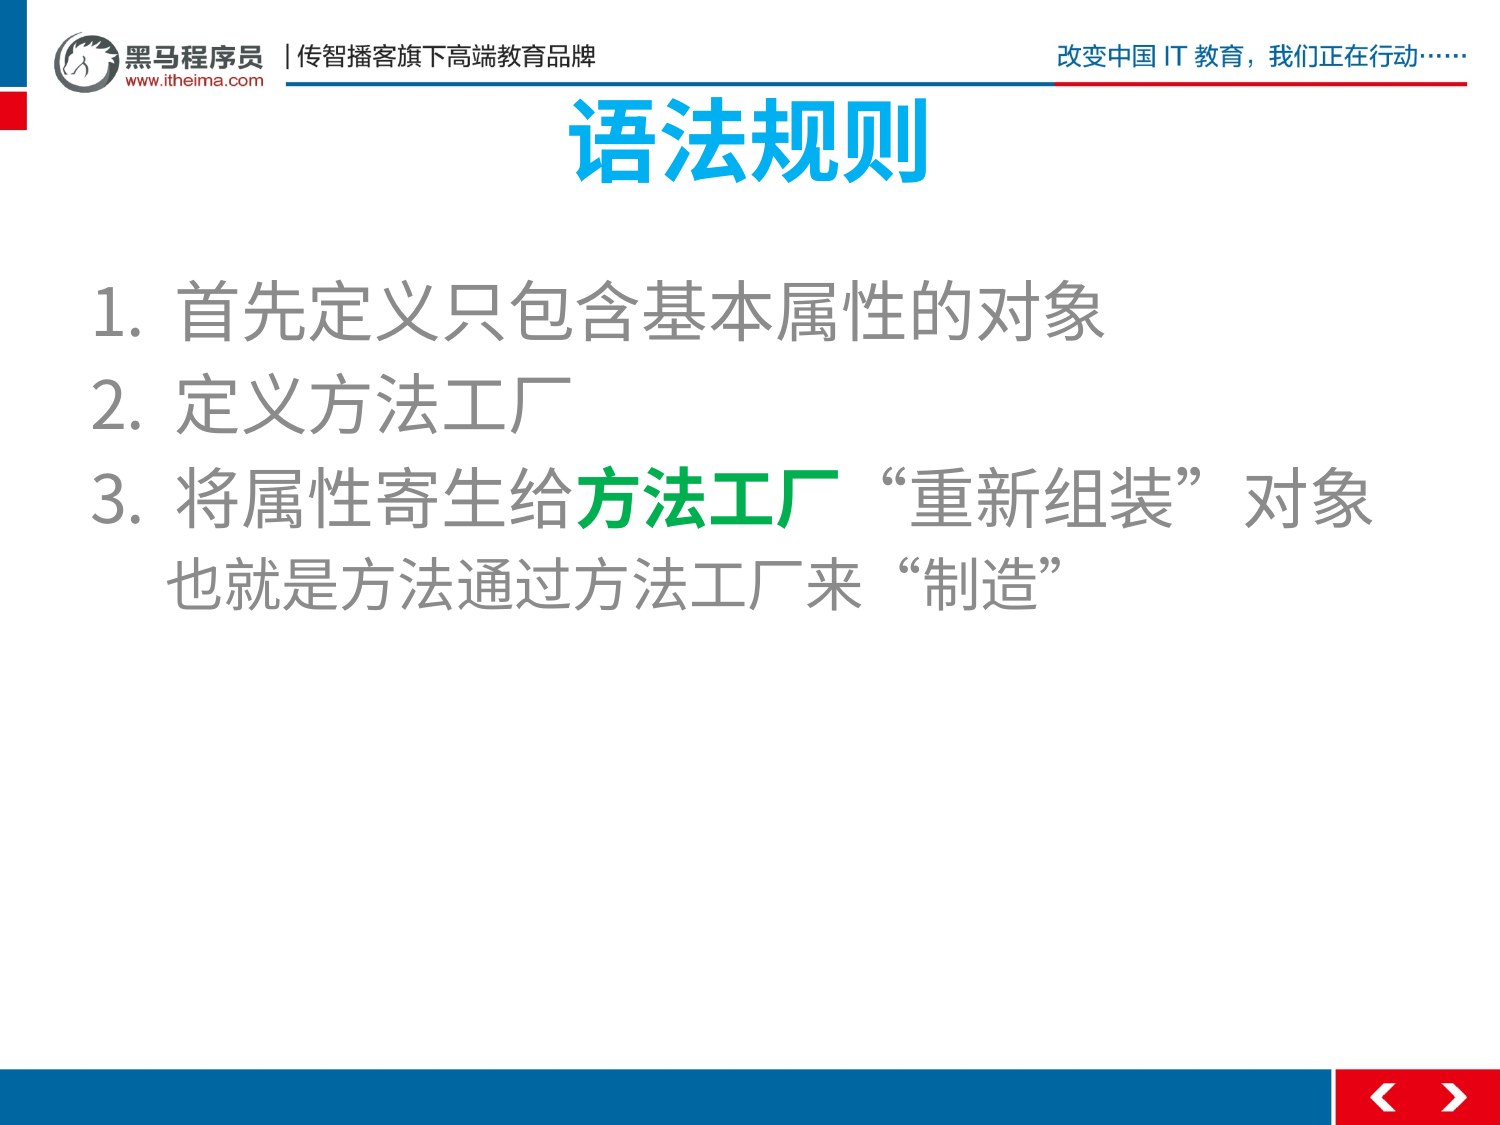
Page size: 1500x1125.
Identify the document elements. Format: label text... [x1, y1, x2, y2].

subtitle 首先定义只包含基本属性的对象 定义方法工厂 将属性寄生给方法工厂“重新组装”对象 也就是方法通过方法工厂来“制造” [75, 262, 1425, 1005]
picture [0, 0, 1500, 1125]
title 语法规则 [75, 45, 1425, 233]
